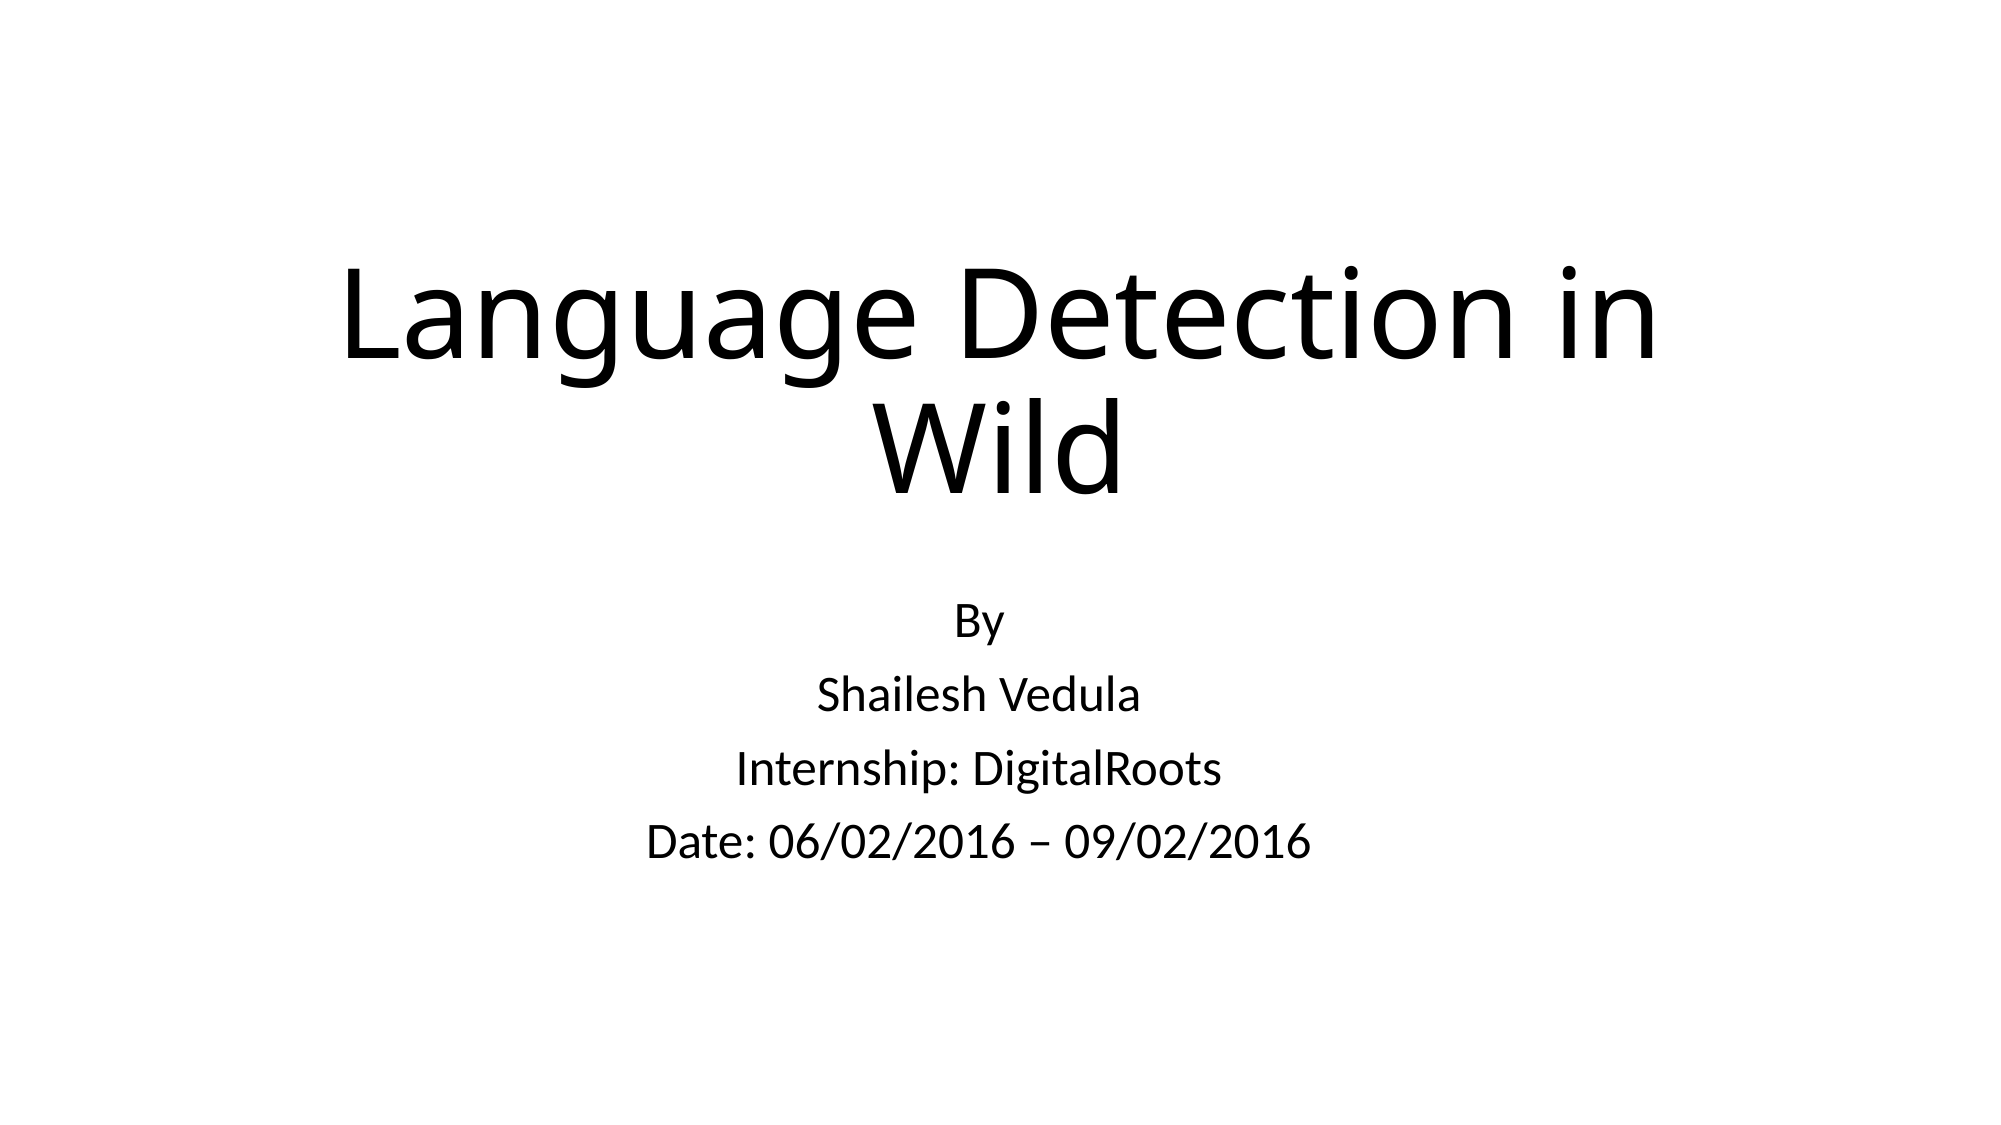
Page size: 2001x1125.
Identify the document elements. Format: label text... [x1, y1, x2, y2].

title Language Detection in Wild [249, 136, 1750, 529]
subtitle By Shailesh Vedula Internship: DigitalRoots Date: 06/02/2016 – 09/02/2016 [229, 586, 1730, 880]
